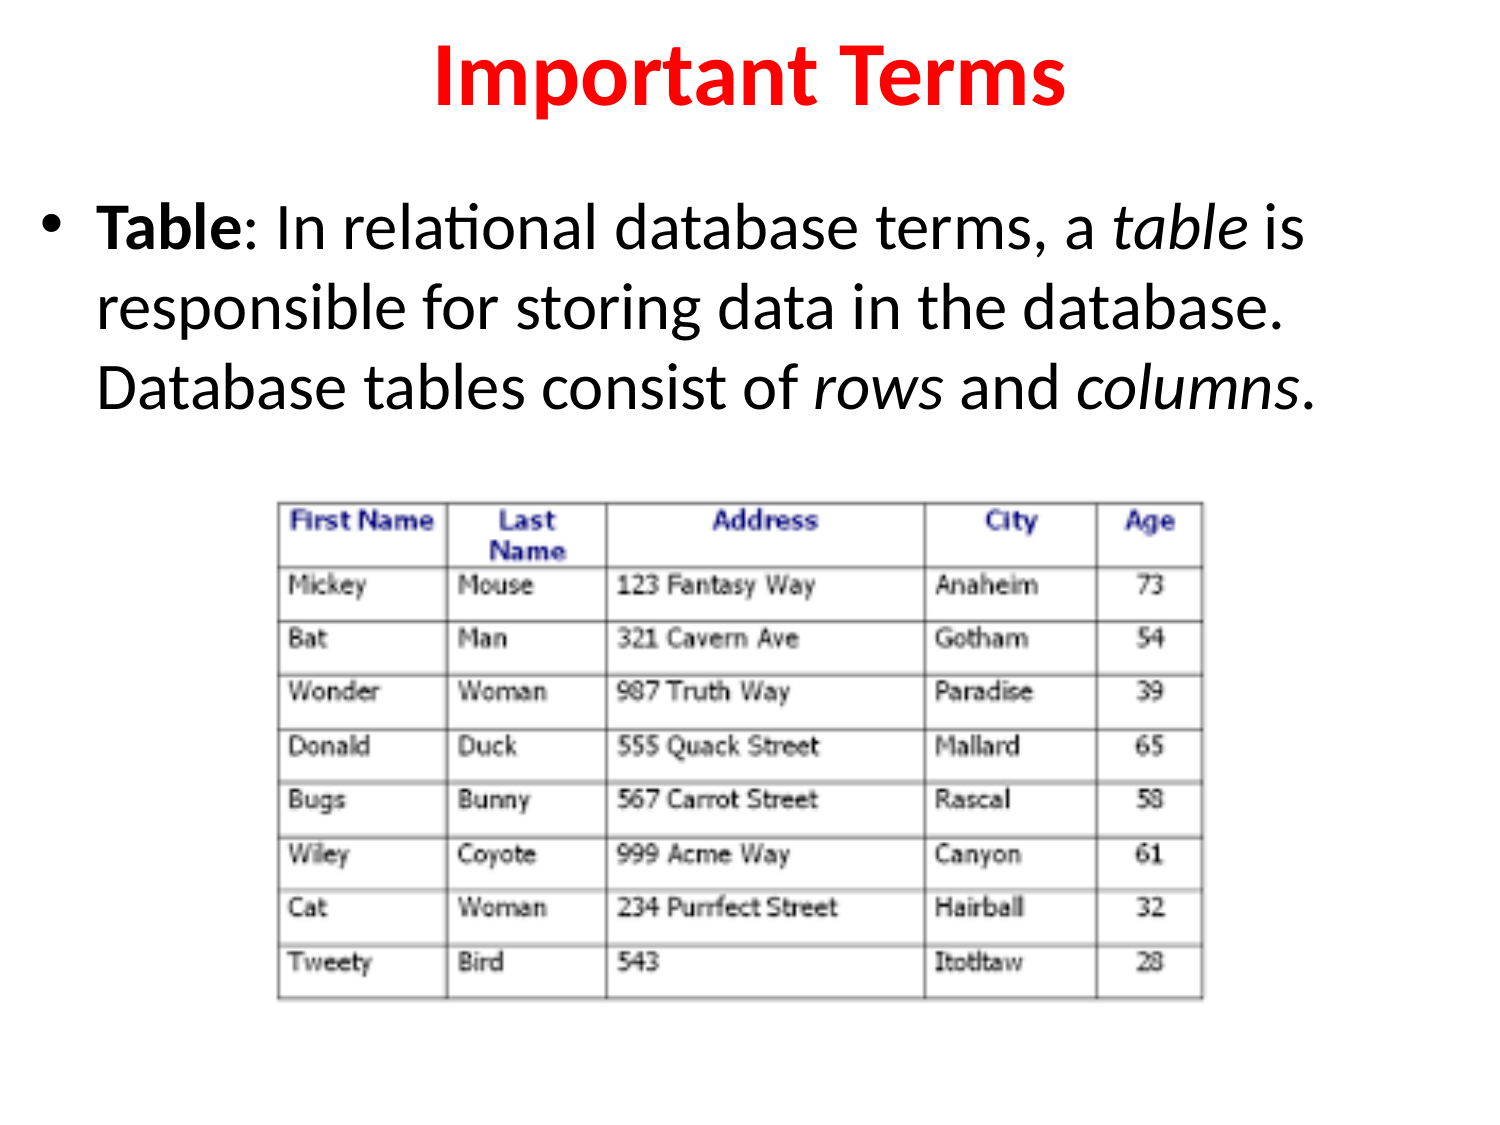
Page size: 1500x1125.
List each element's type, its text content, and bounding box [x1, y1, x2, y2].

list Table: In relational database terms, a table is responsible for storing data in the database. Database tables consist of rows and columns. [24, 174, 1475, 463]
title Important Terms [75, 0, 1425, 138]
picture [259, 487, 1231, 1013]
